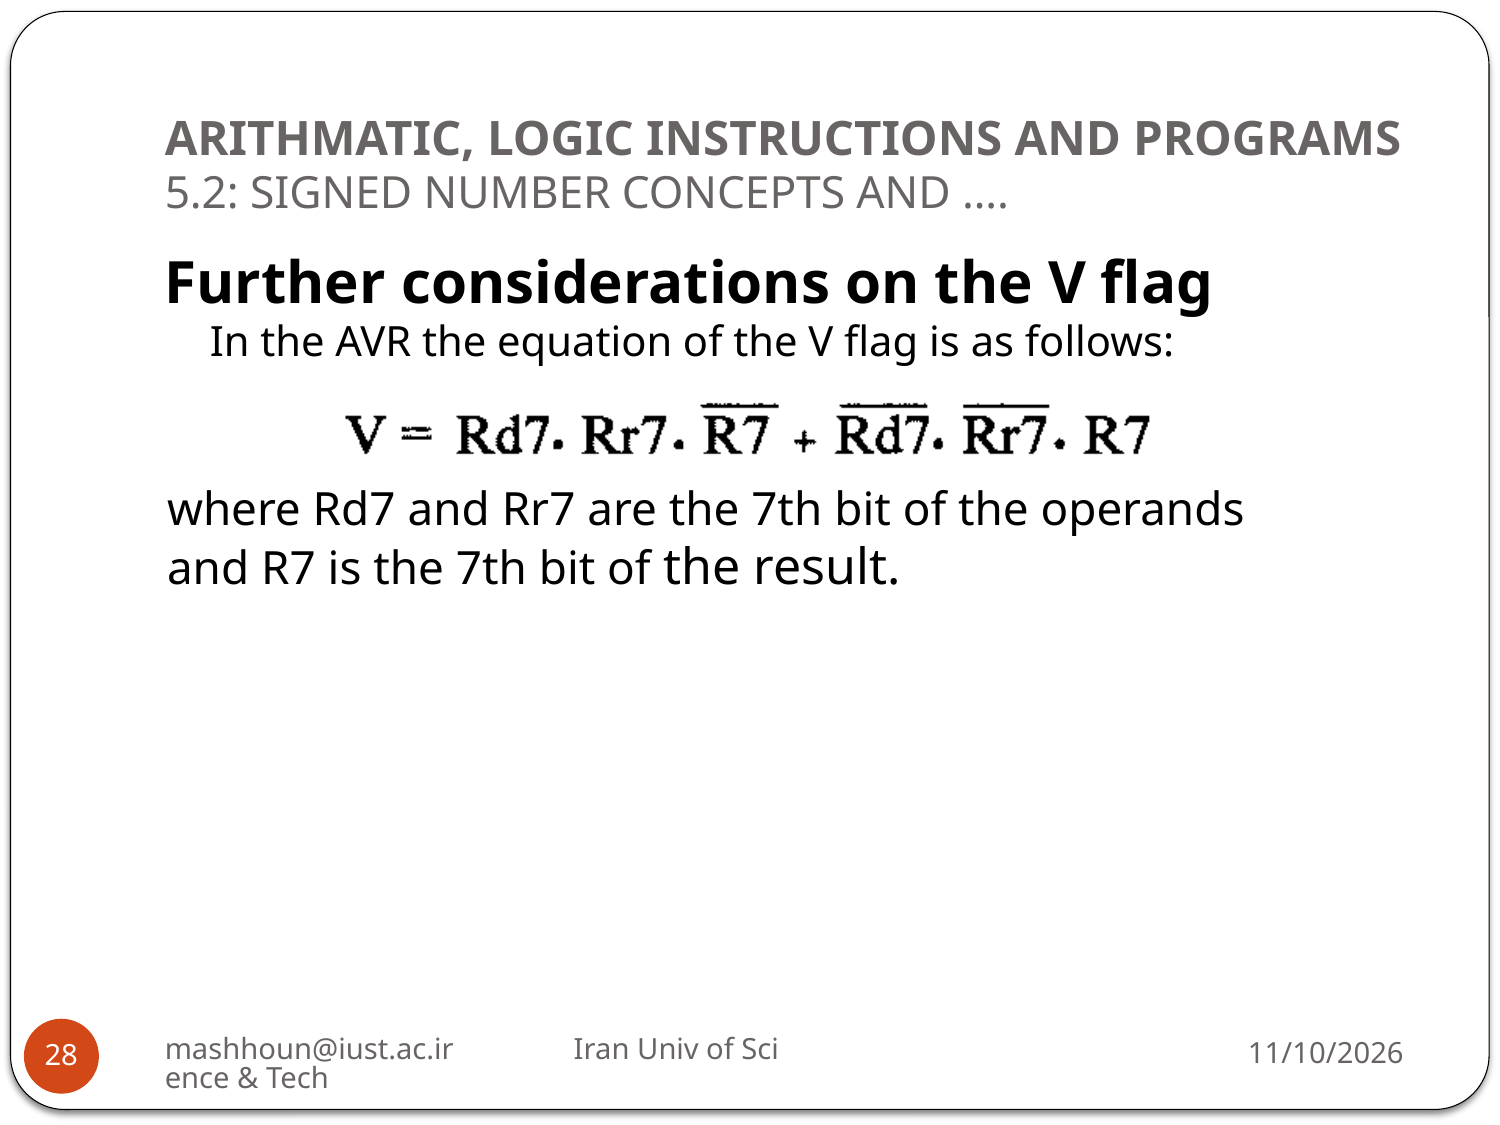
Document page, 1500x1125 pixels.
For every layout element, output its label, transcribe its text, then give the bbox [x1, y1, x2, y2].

text_box where Rd7 and Rr7 are the 7th bit of the operands and R7 is the 7th bit of the result. [152, 471, 1339, 610]
list Further considerations on the V flag In the AVR the equation of the V flag is as follows: [150, 237, 1336, 375]
footer mashhoun@iust.ac.ir Iran Univ of Science & Tech [150, 1012, 800, 1088]
picture [327, 386, 1173, 489]
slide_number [1012, 1015, 1419, 1094]
slide_number 28 [23, 1018, 99, 1094]
title ARITHMATIC, LOGIC INSTRUCTIONS AND PROGRAMS 5.2: SIGNED NUMBER CONCEPTS AND …. [150, 45, 1425, 233]
